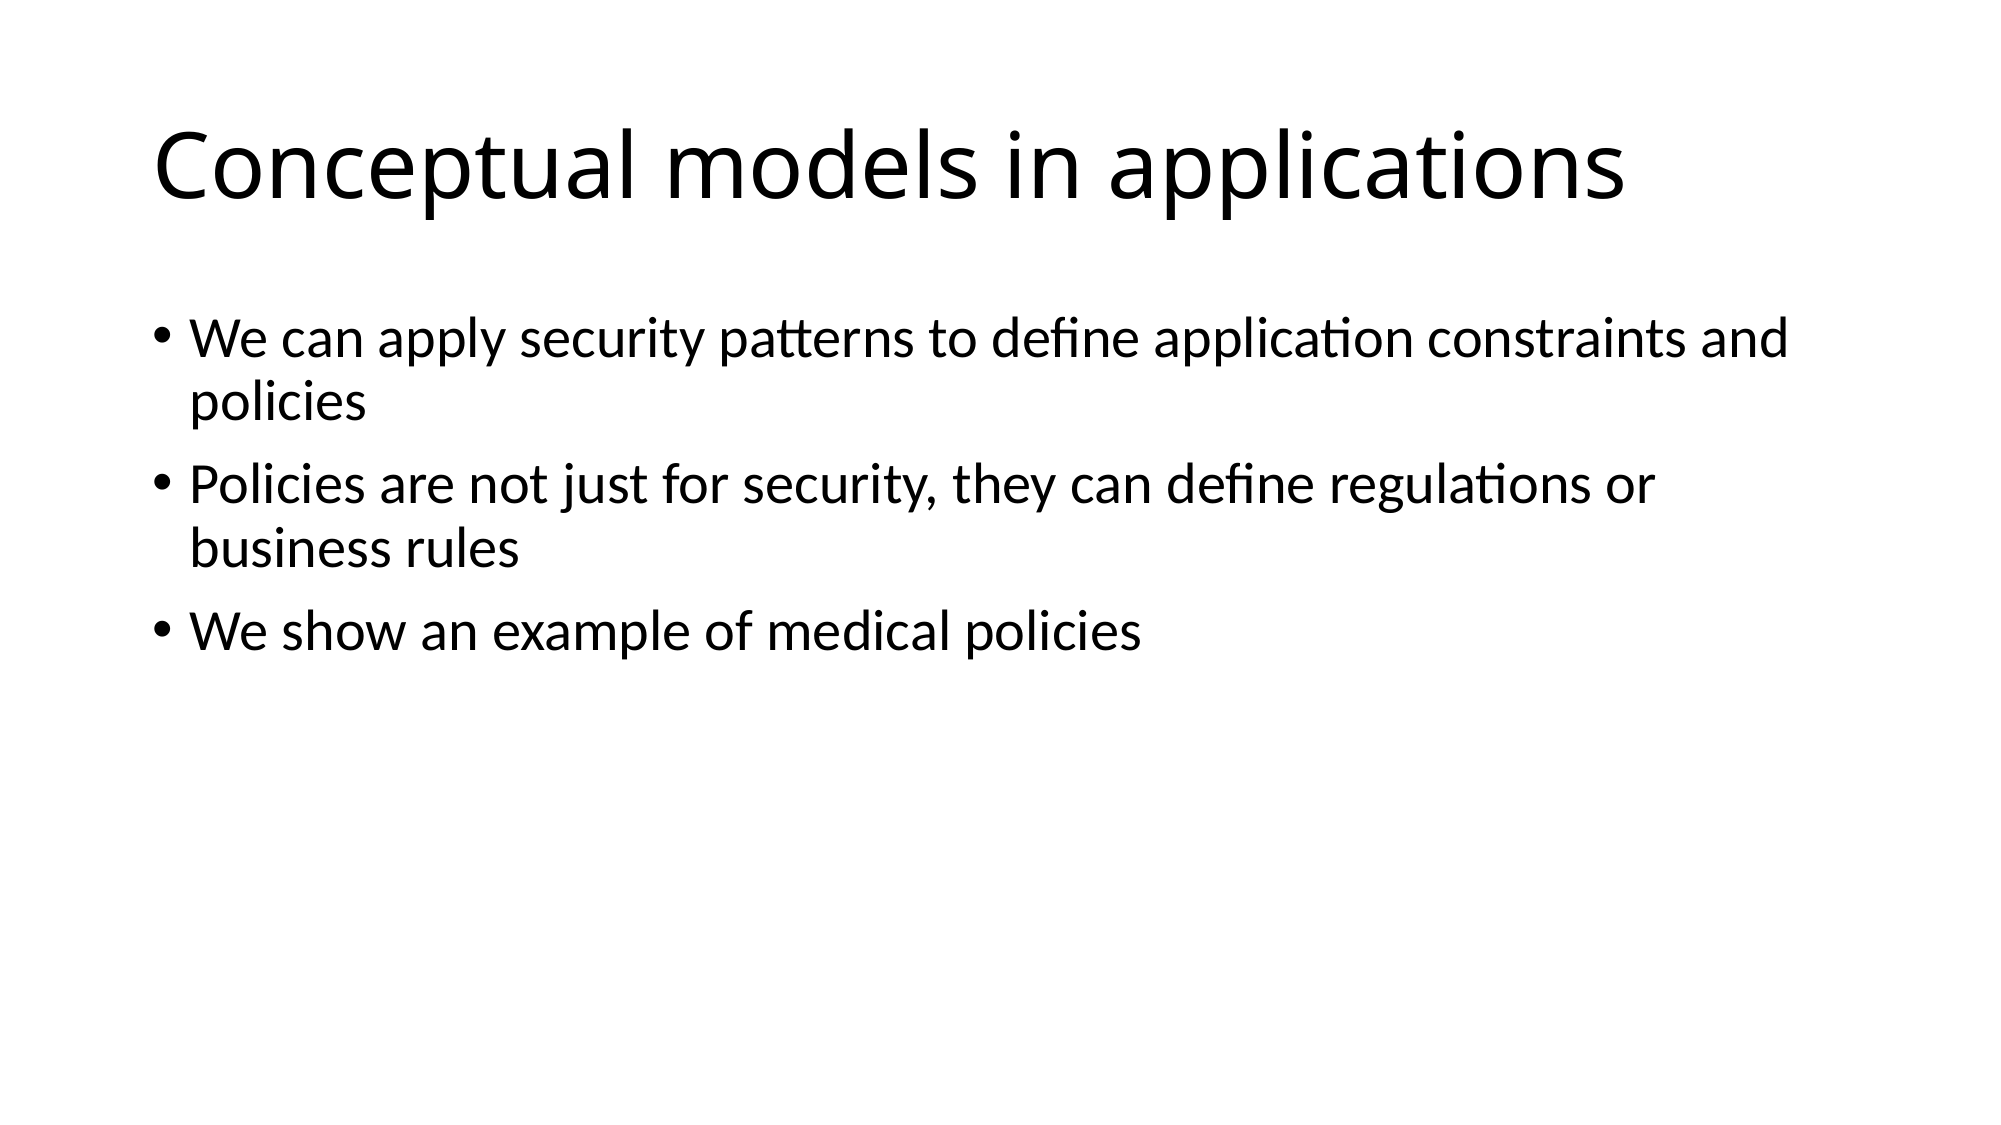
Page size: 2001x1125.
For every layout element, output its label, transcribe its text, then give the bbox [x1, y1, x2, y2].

title Conceptual models in applications [137, 59, 1863, 278]
list We can apply security patterns to define application constraints and policies Policies are not just for security, they can define regulations or business rules We show an example of medical policies [137, 299, 1863, 1014]
